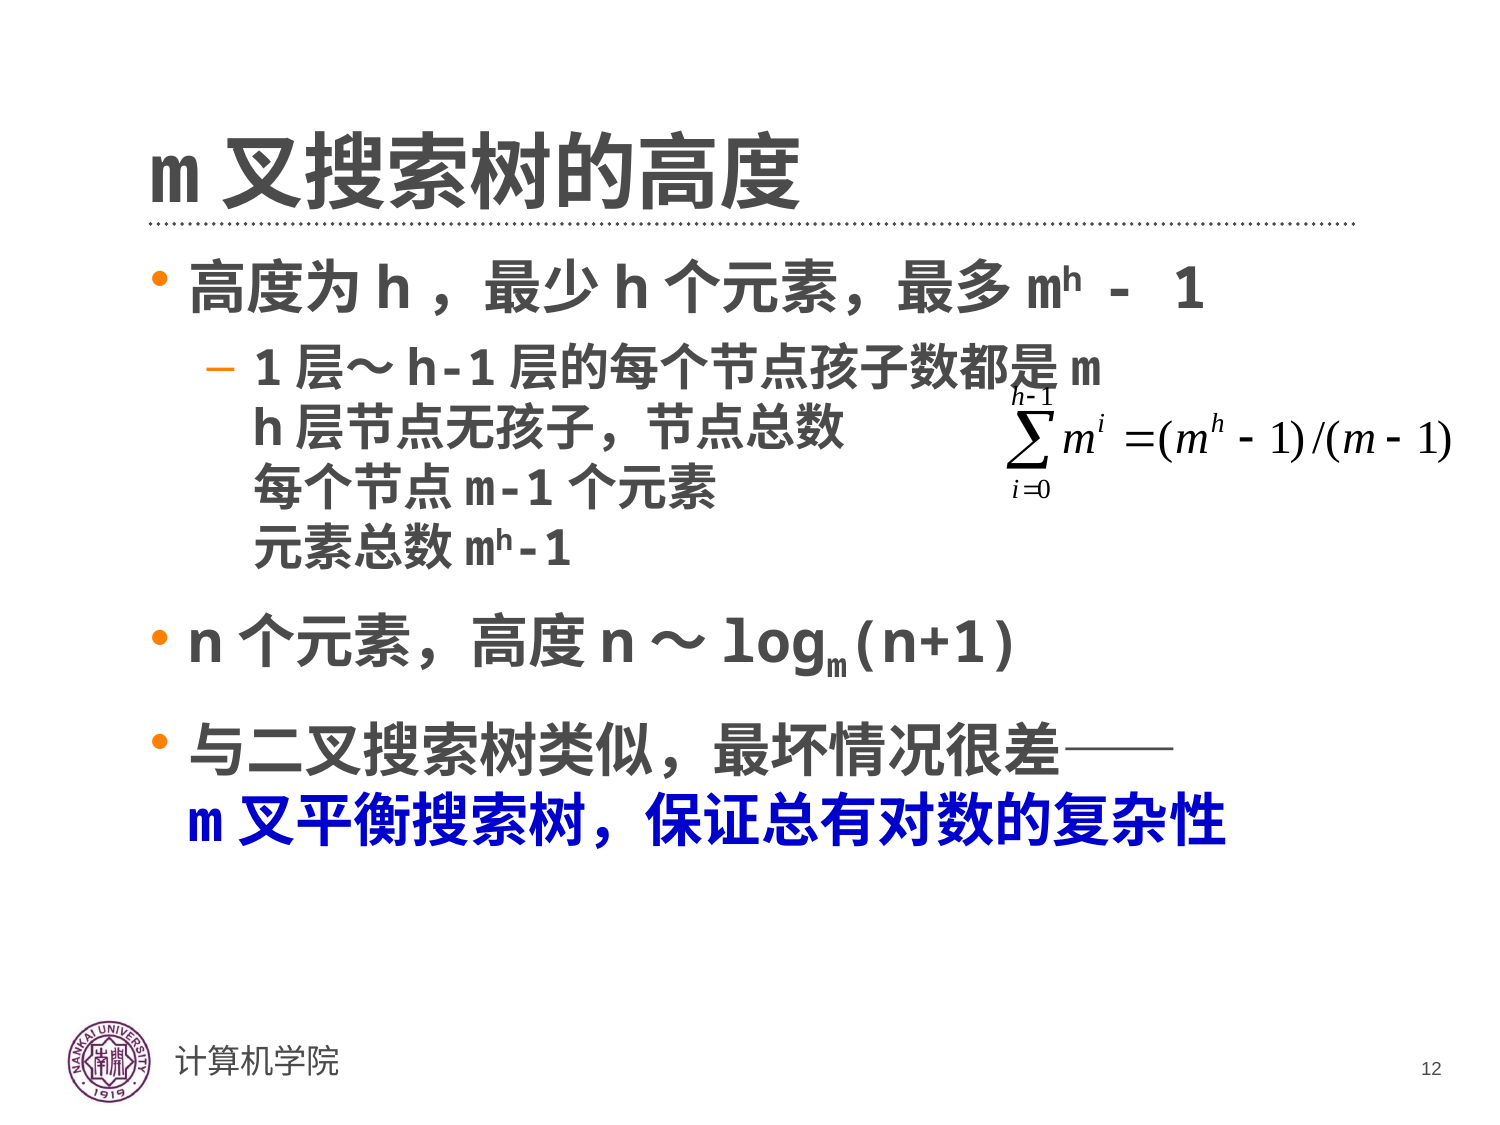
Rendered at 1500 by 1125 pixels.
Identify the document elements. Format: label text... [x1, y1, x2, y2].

picture [64, 1017, 154, 1106]
slide_number 12 [1308, 1048, 1458, 1093]
list 高度为h，最少h个元素，最多mh - 1 1层～h-1层的每个节点孩子数都是m h层节点无孩子，节点总数 每个节点m-1个元素 元素总数mh-1 n个元素，高度n～logm(n+1) 与二叉搜索树类似，最坏情况很差—— m叉平衡搜索树，保证总有对数的复杂性 [150, 250, 1360, 1001]
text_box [999, 374, 1463, 509]
title m叉搜索树的高度 [150, 82, 1360, 221]
